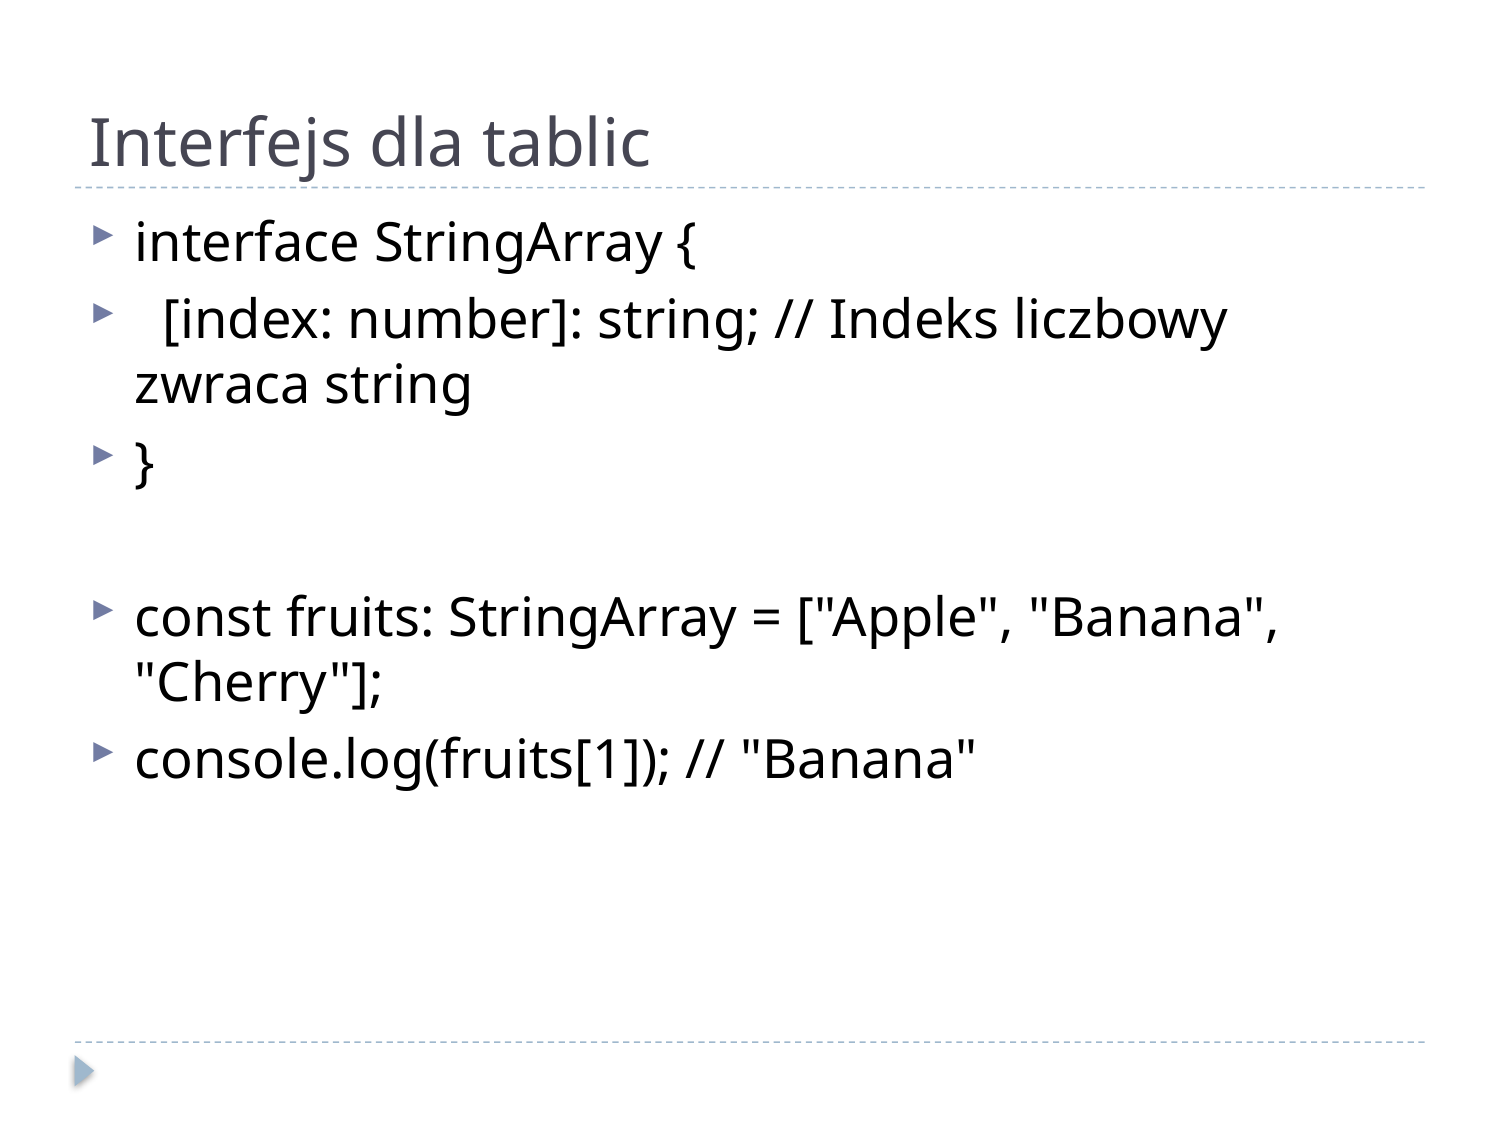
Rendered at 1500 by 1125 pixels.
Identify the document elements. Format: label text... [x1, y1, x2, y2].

title Interfejs dla tablic [75, 24, 1425, 188]
list interface StringArray { [index: number]: string; // Indeks liczbowy zwraca string } const fruits: StringArray = ["Apple", "Banana", "Cherry"]; console.log(fruits[1]); // "Banana" [75, 200, 1425, 1010]
